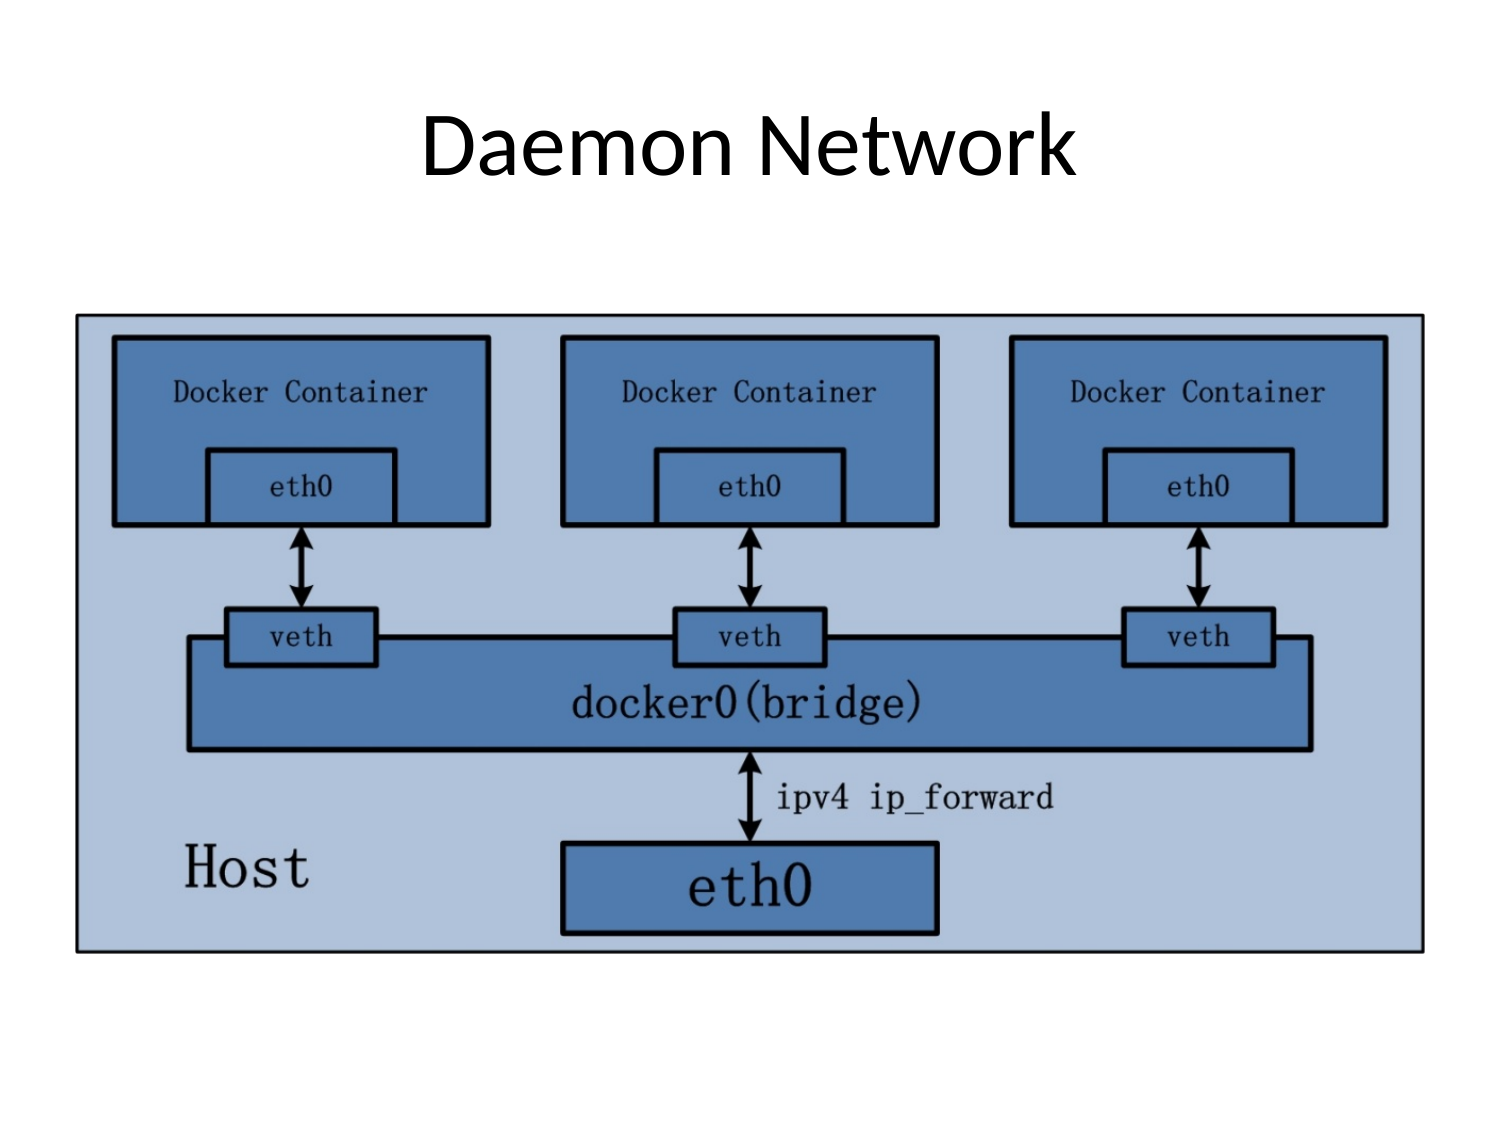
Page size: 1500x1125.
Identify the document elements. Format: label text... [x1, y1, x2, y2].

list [74, 262, 1426, 1006]
title Daemon Network [75, 45, 1425, 233]
